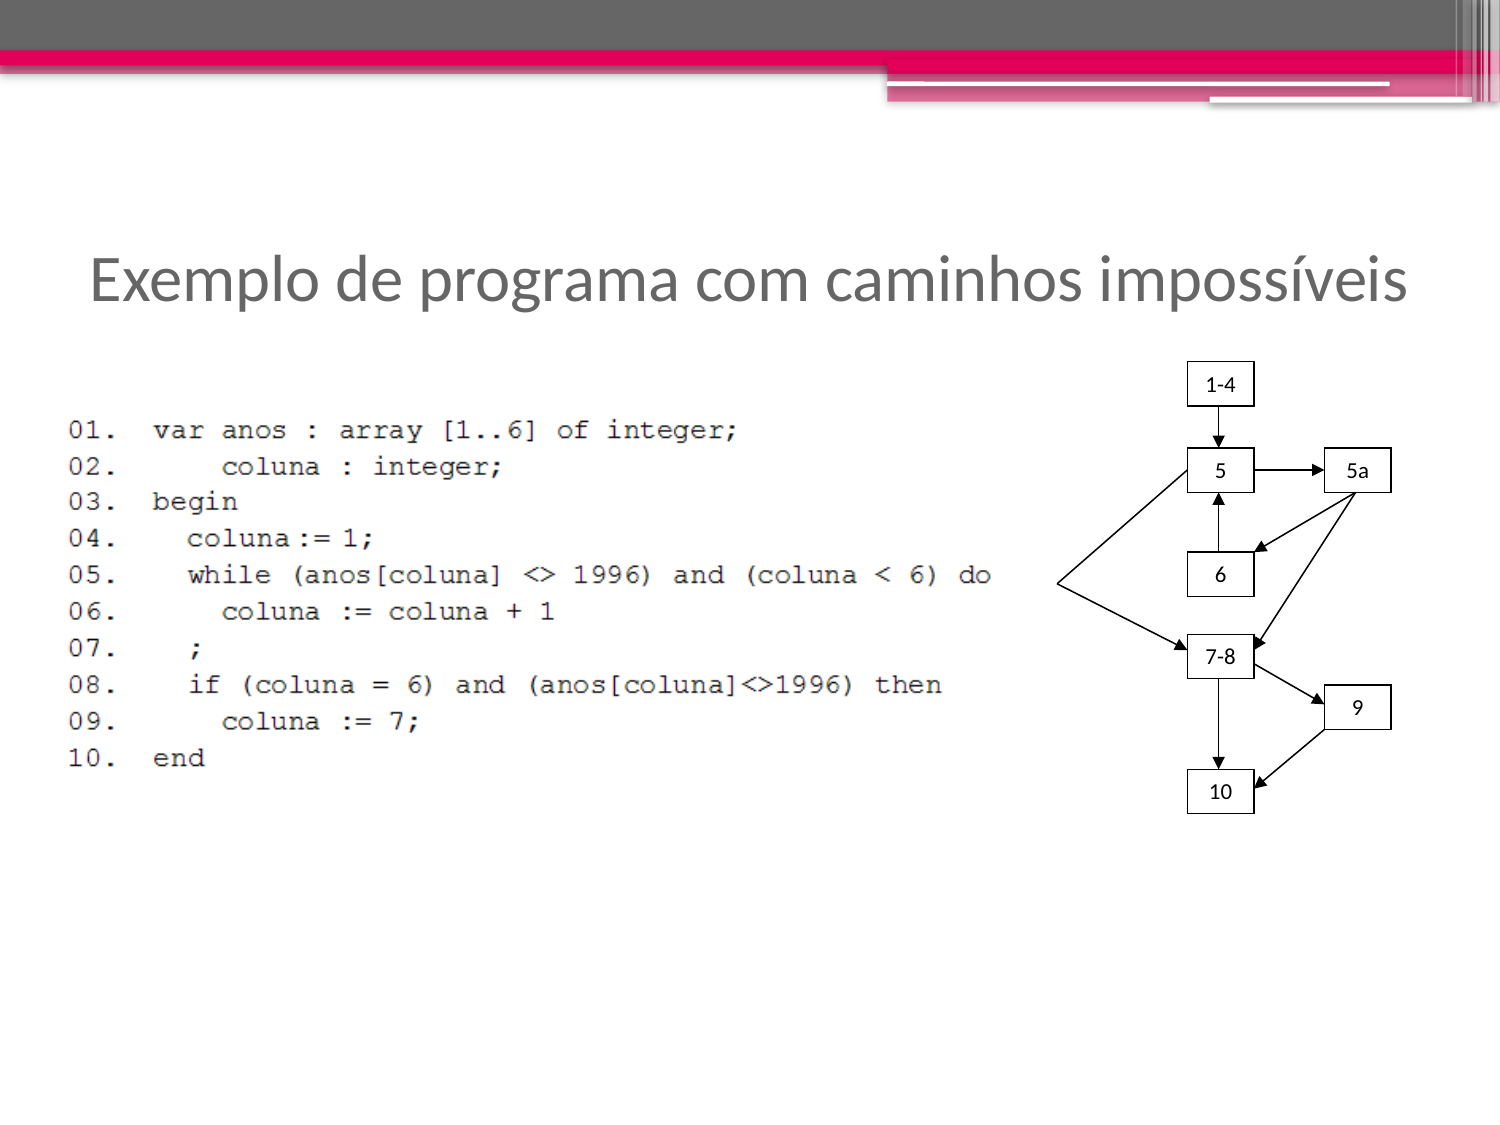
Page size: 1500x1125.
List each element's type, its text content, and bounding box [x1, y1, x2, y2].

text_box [1056, 361, 1392, 814]
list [52, 396, 1050, 776]
title Exemplo de programa com caminhos impossíveis [75, 187, 1425, 363]
